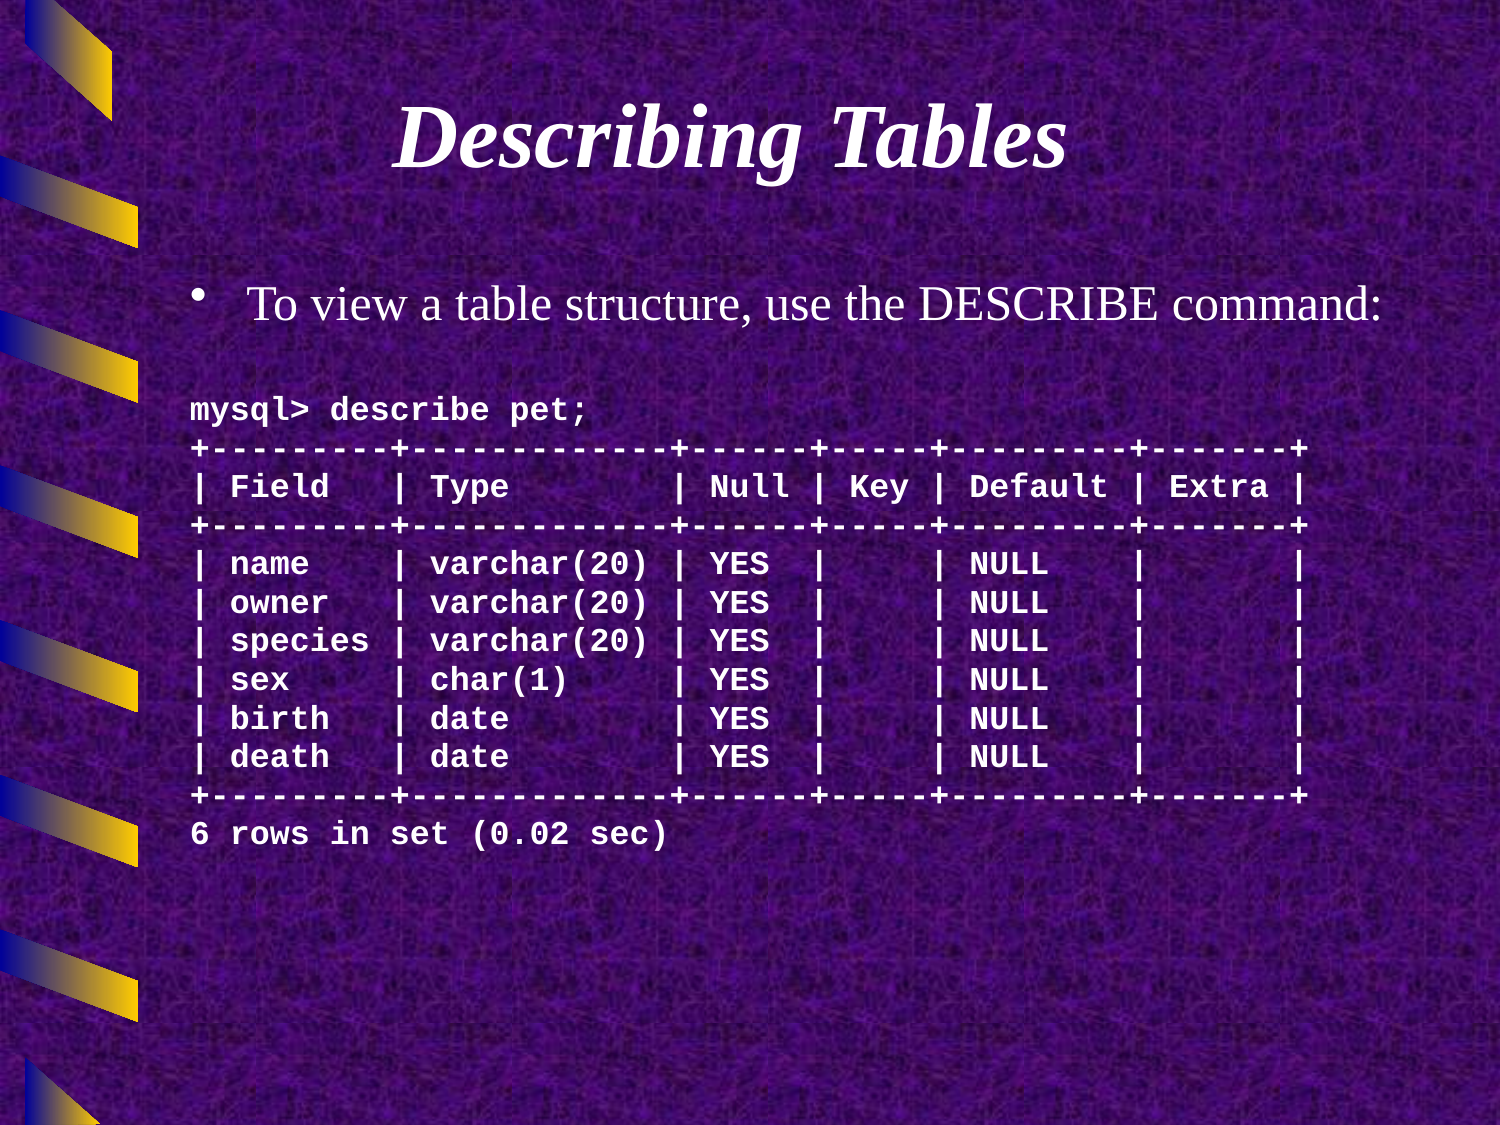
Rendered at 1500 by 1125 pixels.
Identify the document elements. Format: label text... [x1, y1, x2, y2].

title Describing Tables [125, 37, 1338, 225]
picture [0, 0, 1500, 1125]
list To view a table structure, use the DESCRIBE command: mysql> describe pet; +---------+-------------+------+-----+---------+-------+ | Field | Type | Null | Key | Default | Extra | +---------+-------------+------+-----+---------+-------+ | name | varchar(20) | YES | | NULL | | | owner | varchar(20) | YES | | NULL | | | species | varchar(20) | YES | | NULL | | | sex | char(1) | YES | | NULL | | | birth | date | YES | | NULL | | | death | date | YES | | NULL | | +---------+-------------+------+-----+---------+-------+ 6 rows in set (0.02 sec) [174, 275, 1450, 1088]
